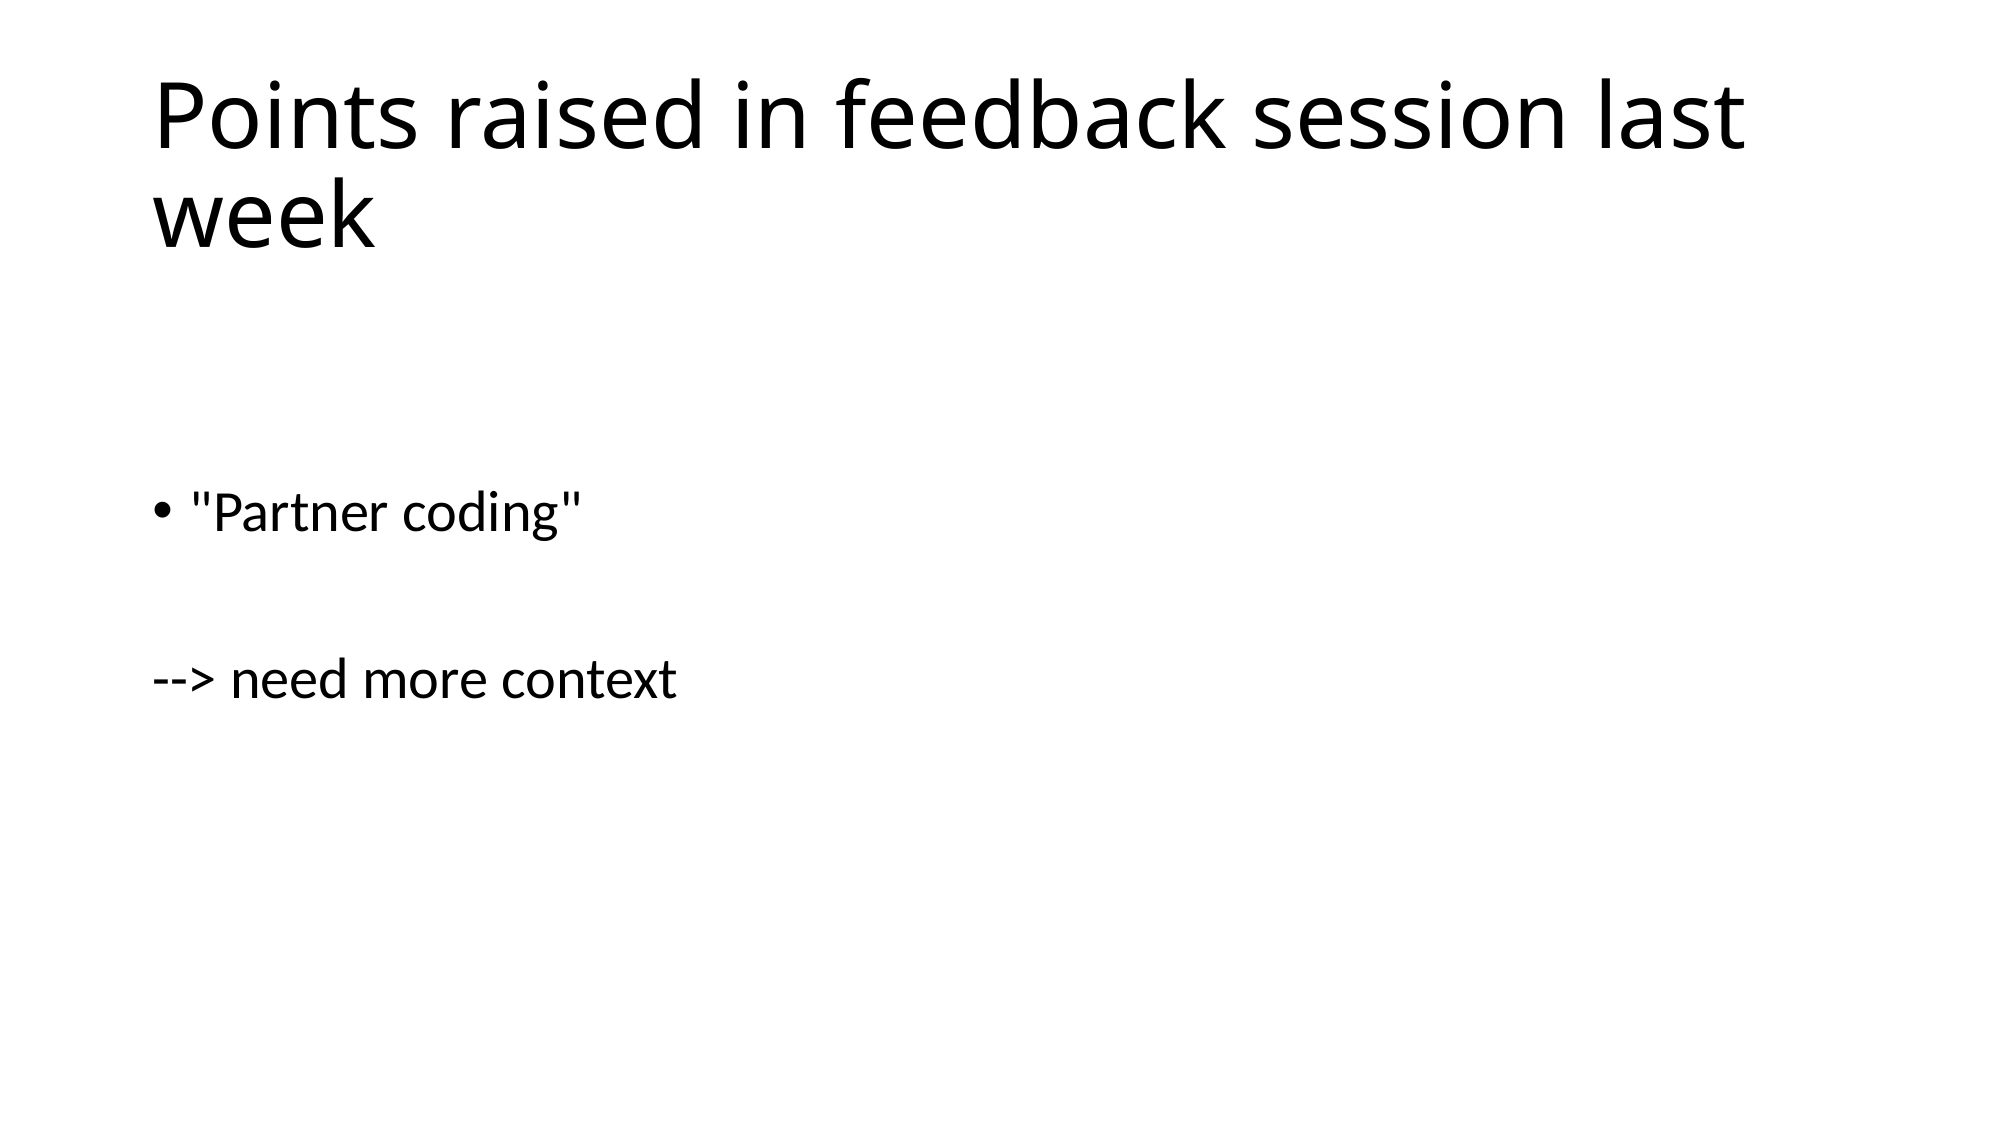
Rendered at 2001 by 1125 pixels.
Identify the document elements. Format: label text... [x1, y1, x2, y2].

list "Partner coding" --> need more context [137, 299, 1863, 1014]
title Points raised in feedback session last week [137, 59, 1863, 278]
